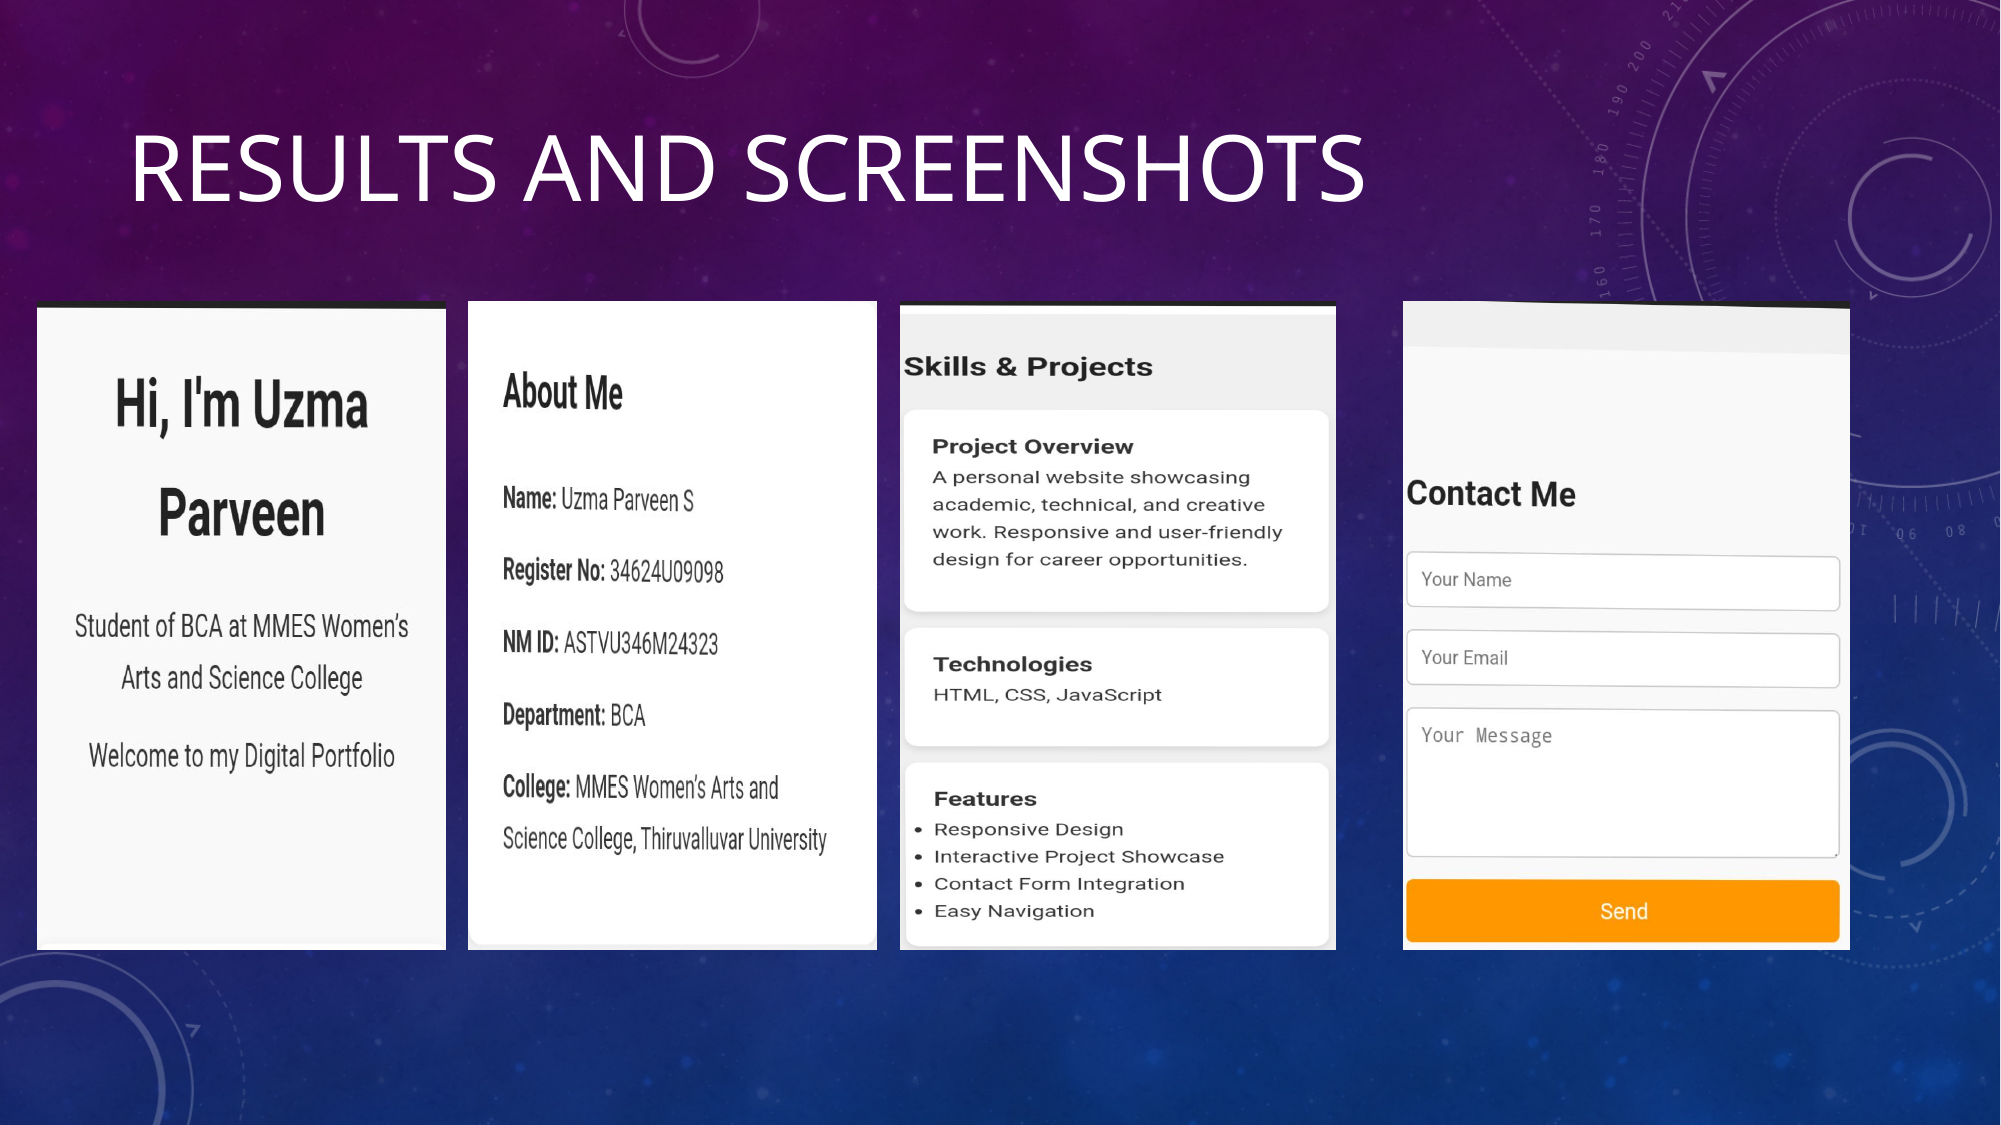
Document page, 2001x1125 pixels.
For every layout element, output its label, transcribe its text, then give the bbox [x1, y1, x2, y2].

title RESULTS AND SCREENSHOTS [112, 99, 1775, 339]
picture [0, 0, 2001, 1125]
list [36, 301, 446, 951]
